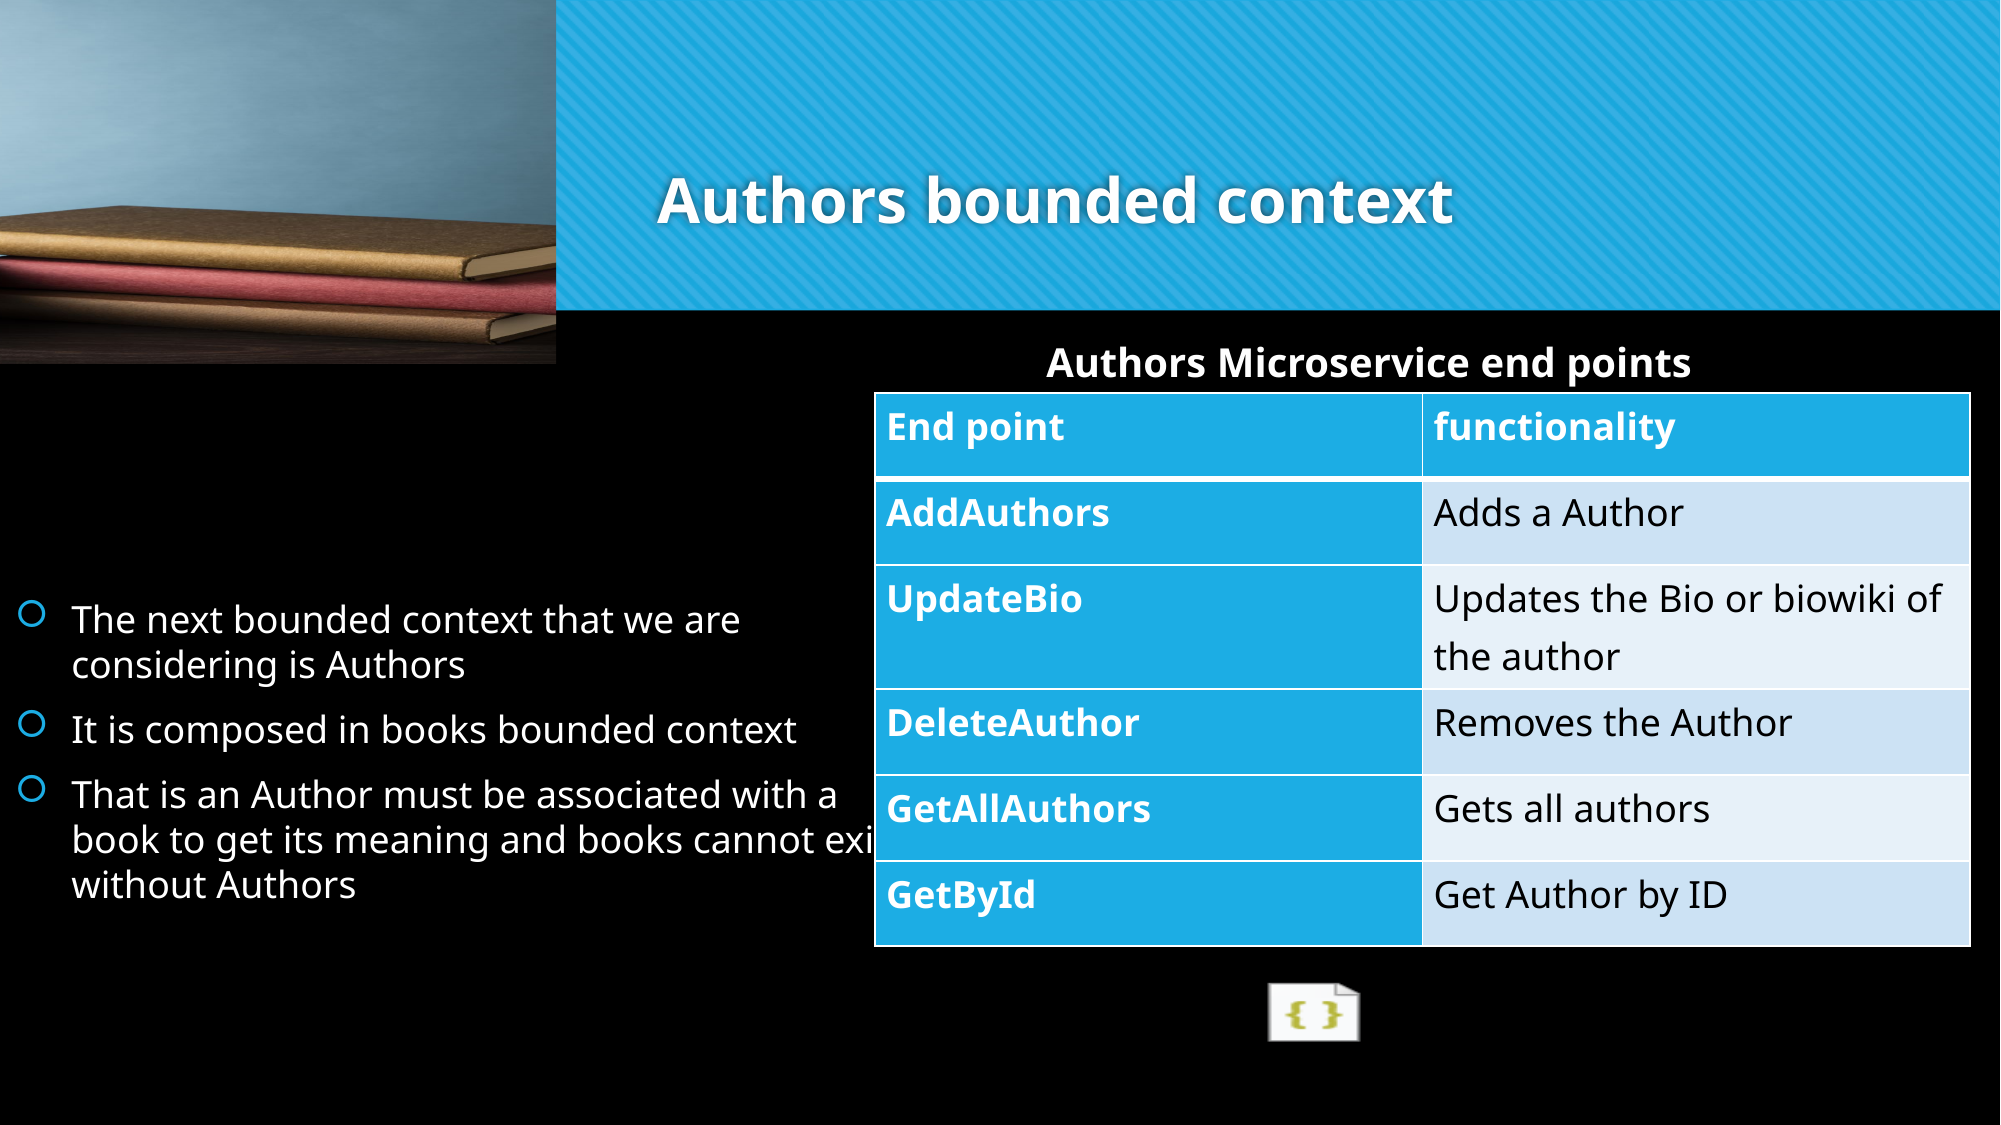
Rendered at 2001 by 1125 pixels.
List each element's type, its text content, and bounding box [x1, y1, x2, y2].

list The next bounded context that we are considering is Authors It is composed in books bounded context That is an Author must be associated with a book to get its meaning and books cannot exist without Authors [0, 377, 927, 1125]
table_header functionality [1423, 394, 1969, 476]
table_cell GetById [876, 862, 1422, 945]
table_cell Removes the Author [1423, 690, 1969, 774]
table_cell AddAuthors [876, 482, 1422, 564]
table_cell Updates the Bio or biowiki of the author [1423, 566, 1969, 688]
table_header End point [876, 394, 1422, 476]
table_cell UpdateBio [876, 566, 1422, 688]
table_cell DeleteAuthor [876, 690, 1422, 774]
picture [0, 0, 557, 364]
text_box Authors Microservice end points [942, 330, 1798, 392]
table_cell Adds a Author [1423, 482, 1969, 564]
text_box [1151, 978, 1476, 1092]
table_cell Gets all authors [1423, 776, 1969, 860]
table_cell Get Author by ID [1423, 862, 1969, 945]
table_cell GetAllAuthors [876, 776, 1422, 860]
title Authors bounded context [557, 89, 1557, 244]
